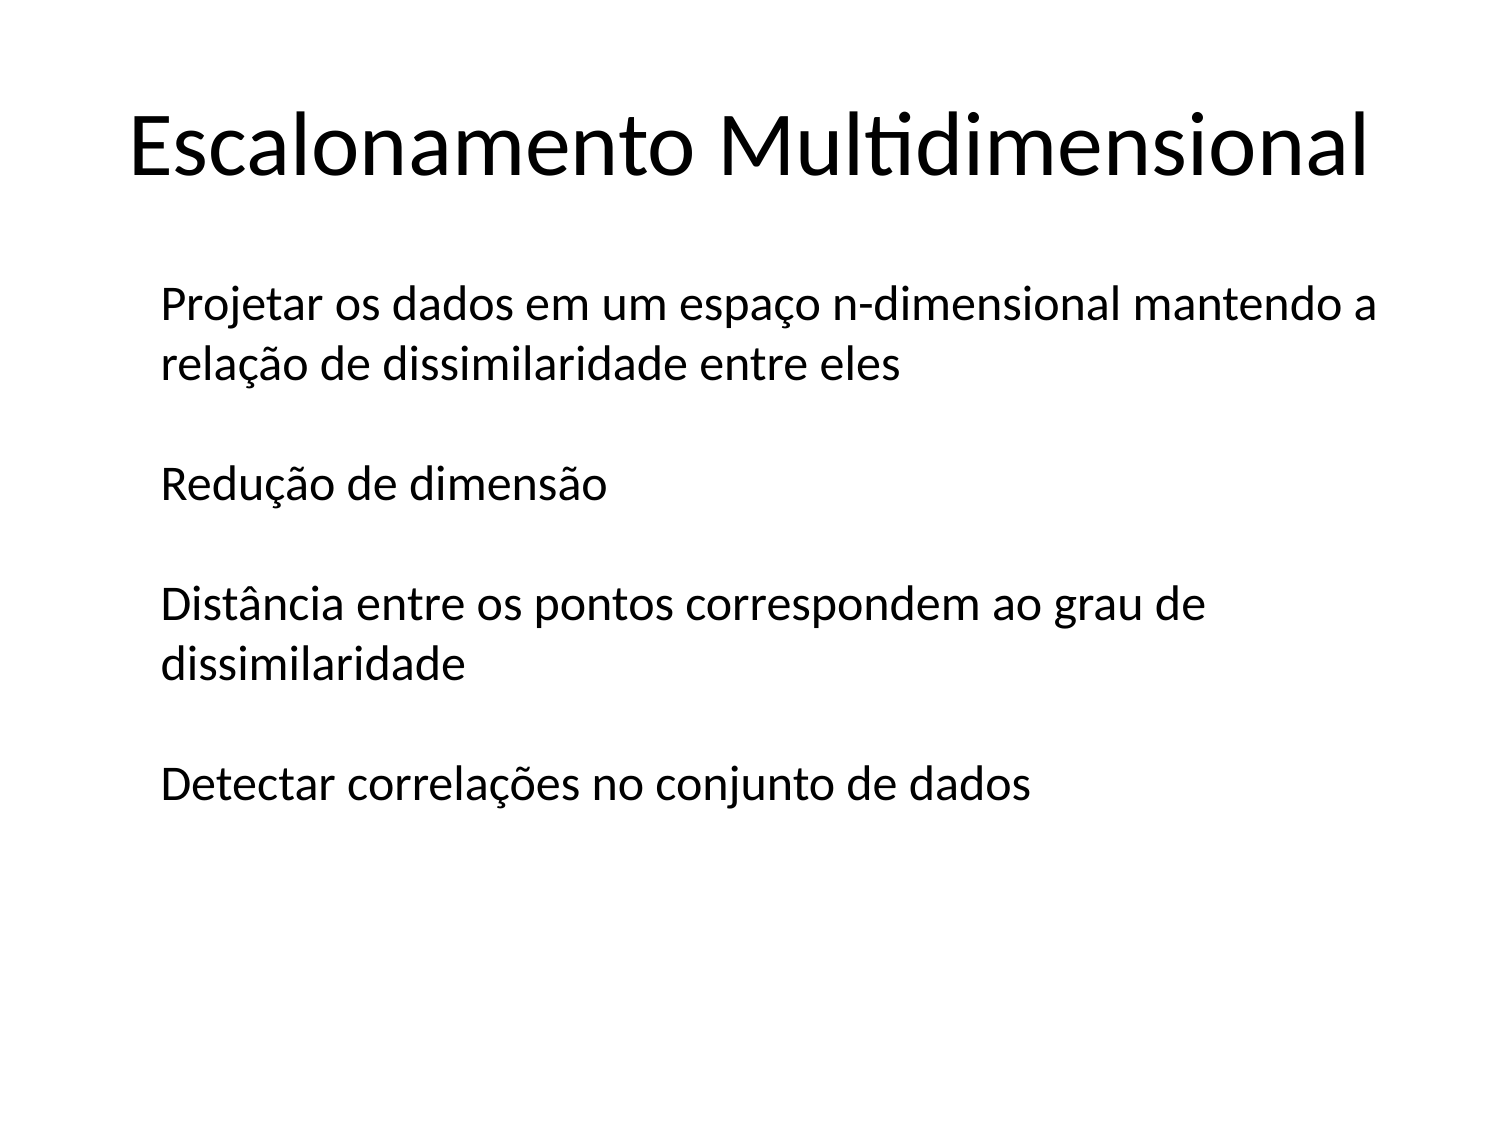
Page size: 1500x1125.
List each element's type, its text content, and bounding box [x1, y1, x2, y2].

text_box Escalonamento Multidimensional [75, 45, 1425, 233]
text_box Projetar os dados em um espaço n-dimensional mantendo a relação de dissimilaridade entre eles Redução de dimensão Distância entre os pontos correspondem ao grau de dissimilaridade Detectar correlações no conjunto de dados [75, 262, 1425, 1005]
